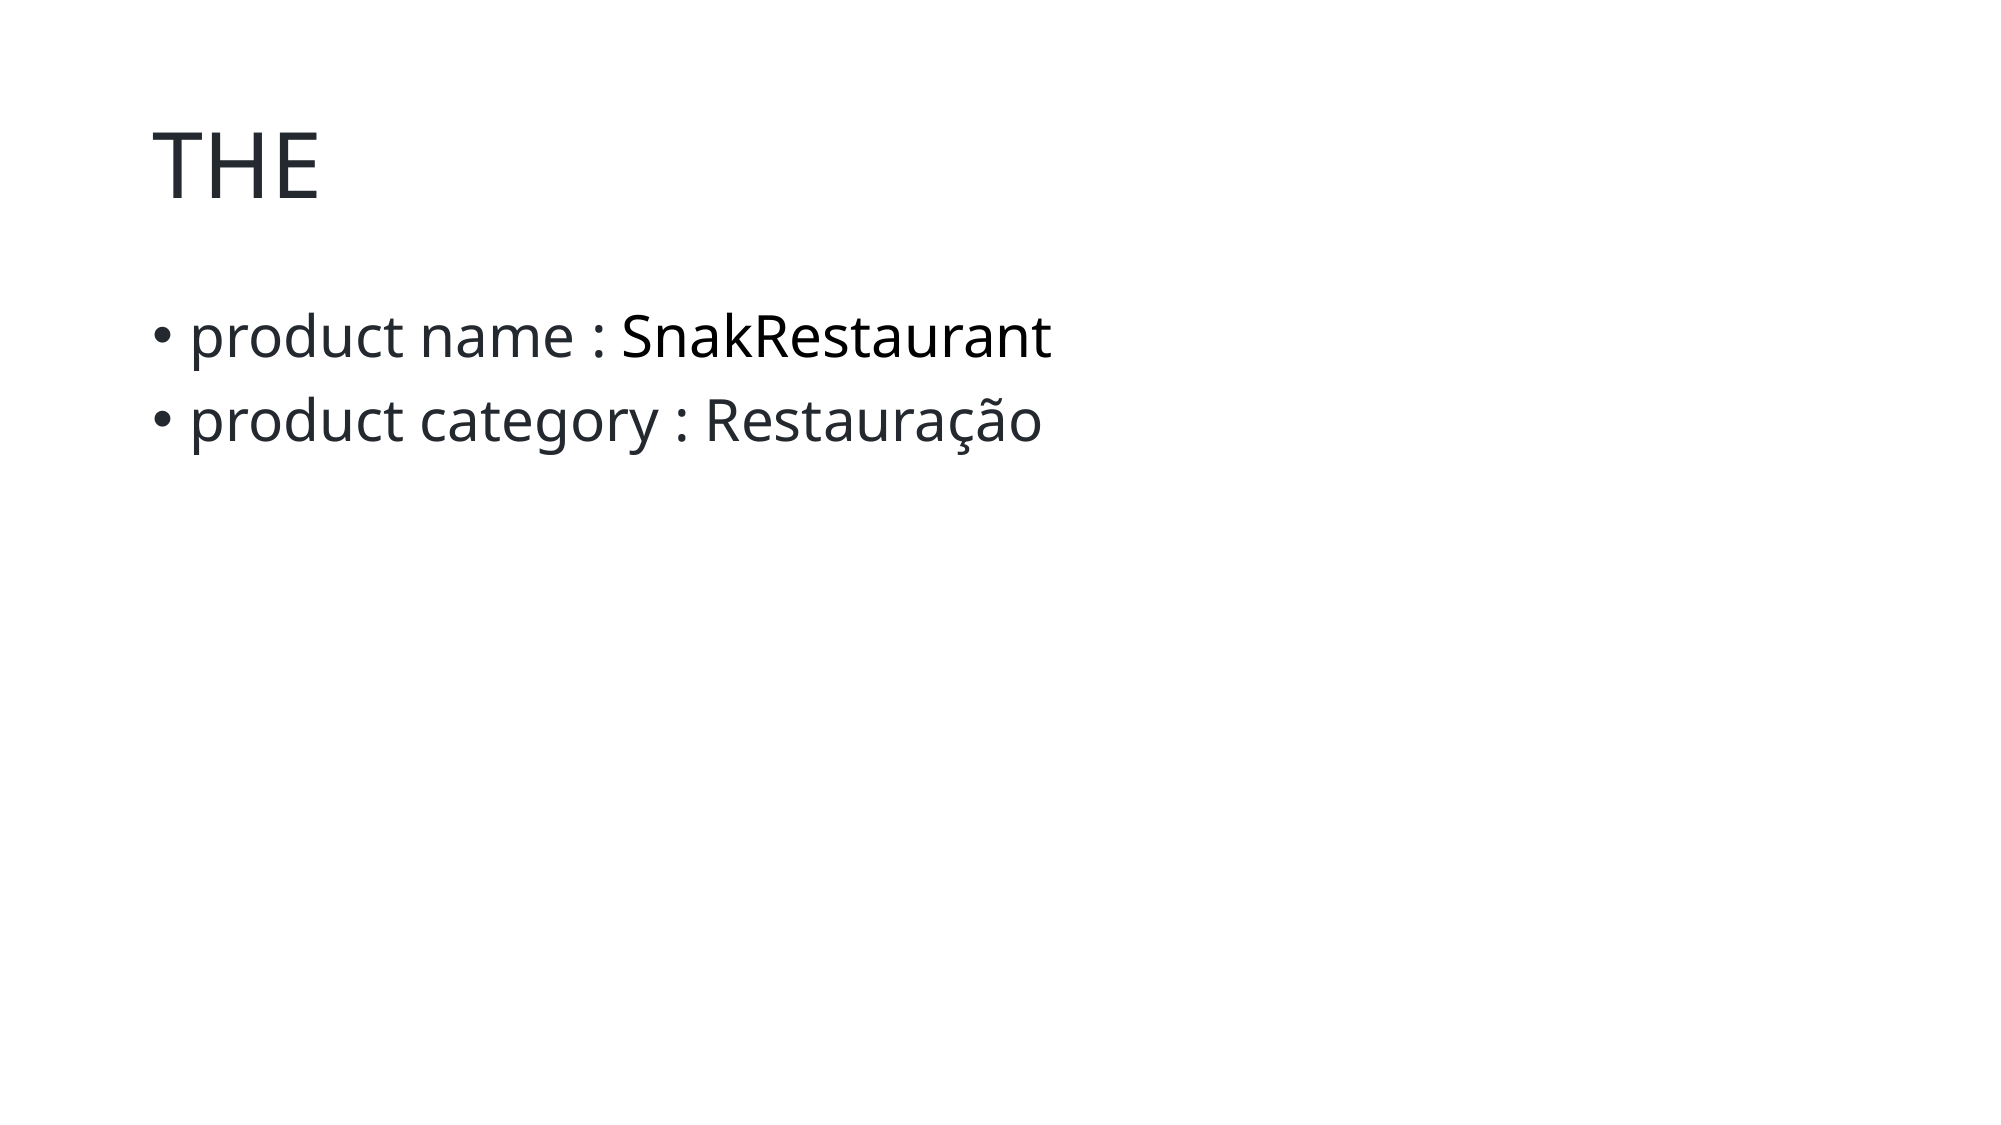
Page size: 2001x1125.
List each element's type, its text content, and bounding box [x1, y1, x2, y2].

title THE [137, 59, 1863, 278]
list product name : SnakRestaurant product category : Restauração [137, 299, 1863, 1014]
